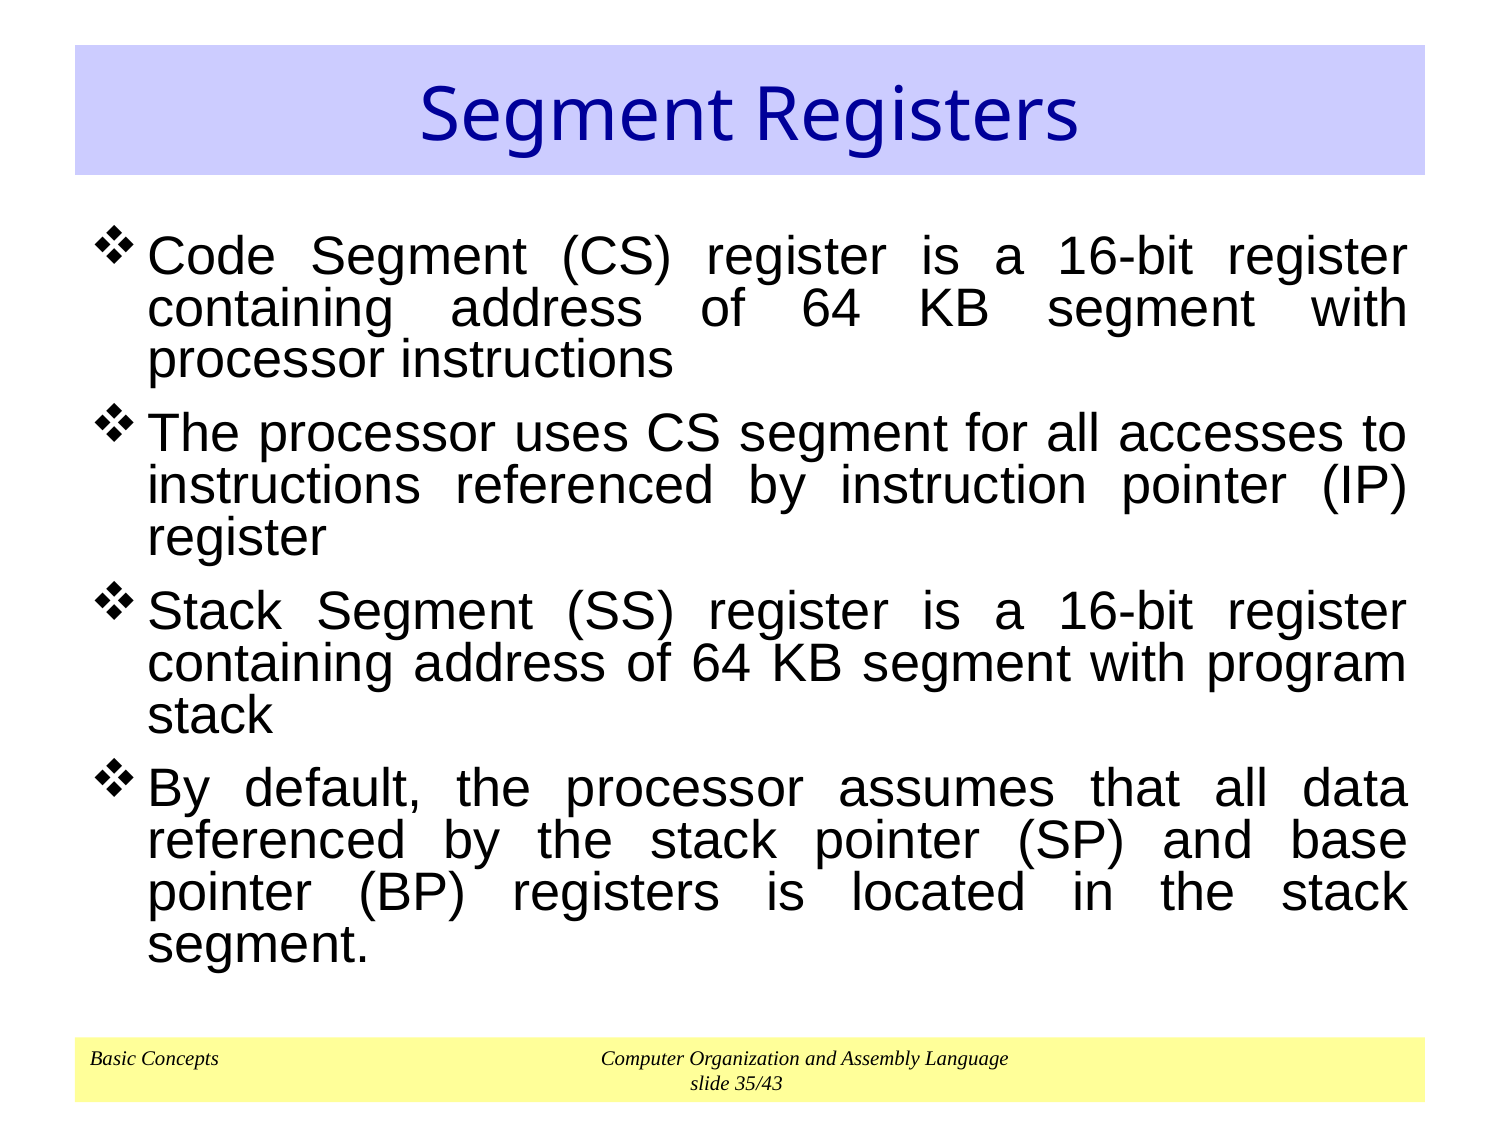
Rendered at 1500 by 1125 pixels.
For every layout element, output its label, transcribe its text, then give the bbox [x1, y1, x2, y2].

list Code Segment (CS) register is a 16-bit register containing address of 64 KB segment with processor instructions The processor uses CS segment for all accesses to instructions referenced by instruction pointer (IP) register Stack Segment (SS) register is a 16-bit register containing address of 64 KB segment with program stack By default, the processor assumes that all data referenced by the stack pointer (SP) and base pointer (BP) registers is located in the stack segment. [74, 224, 1426, 1051]
title Segment Registers [74, 44, 1426, 176]
